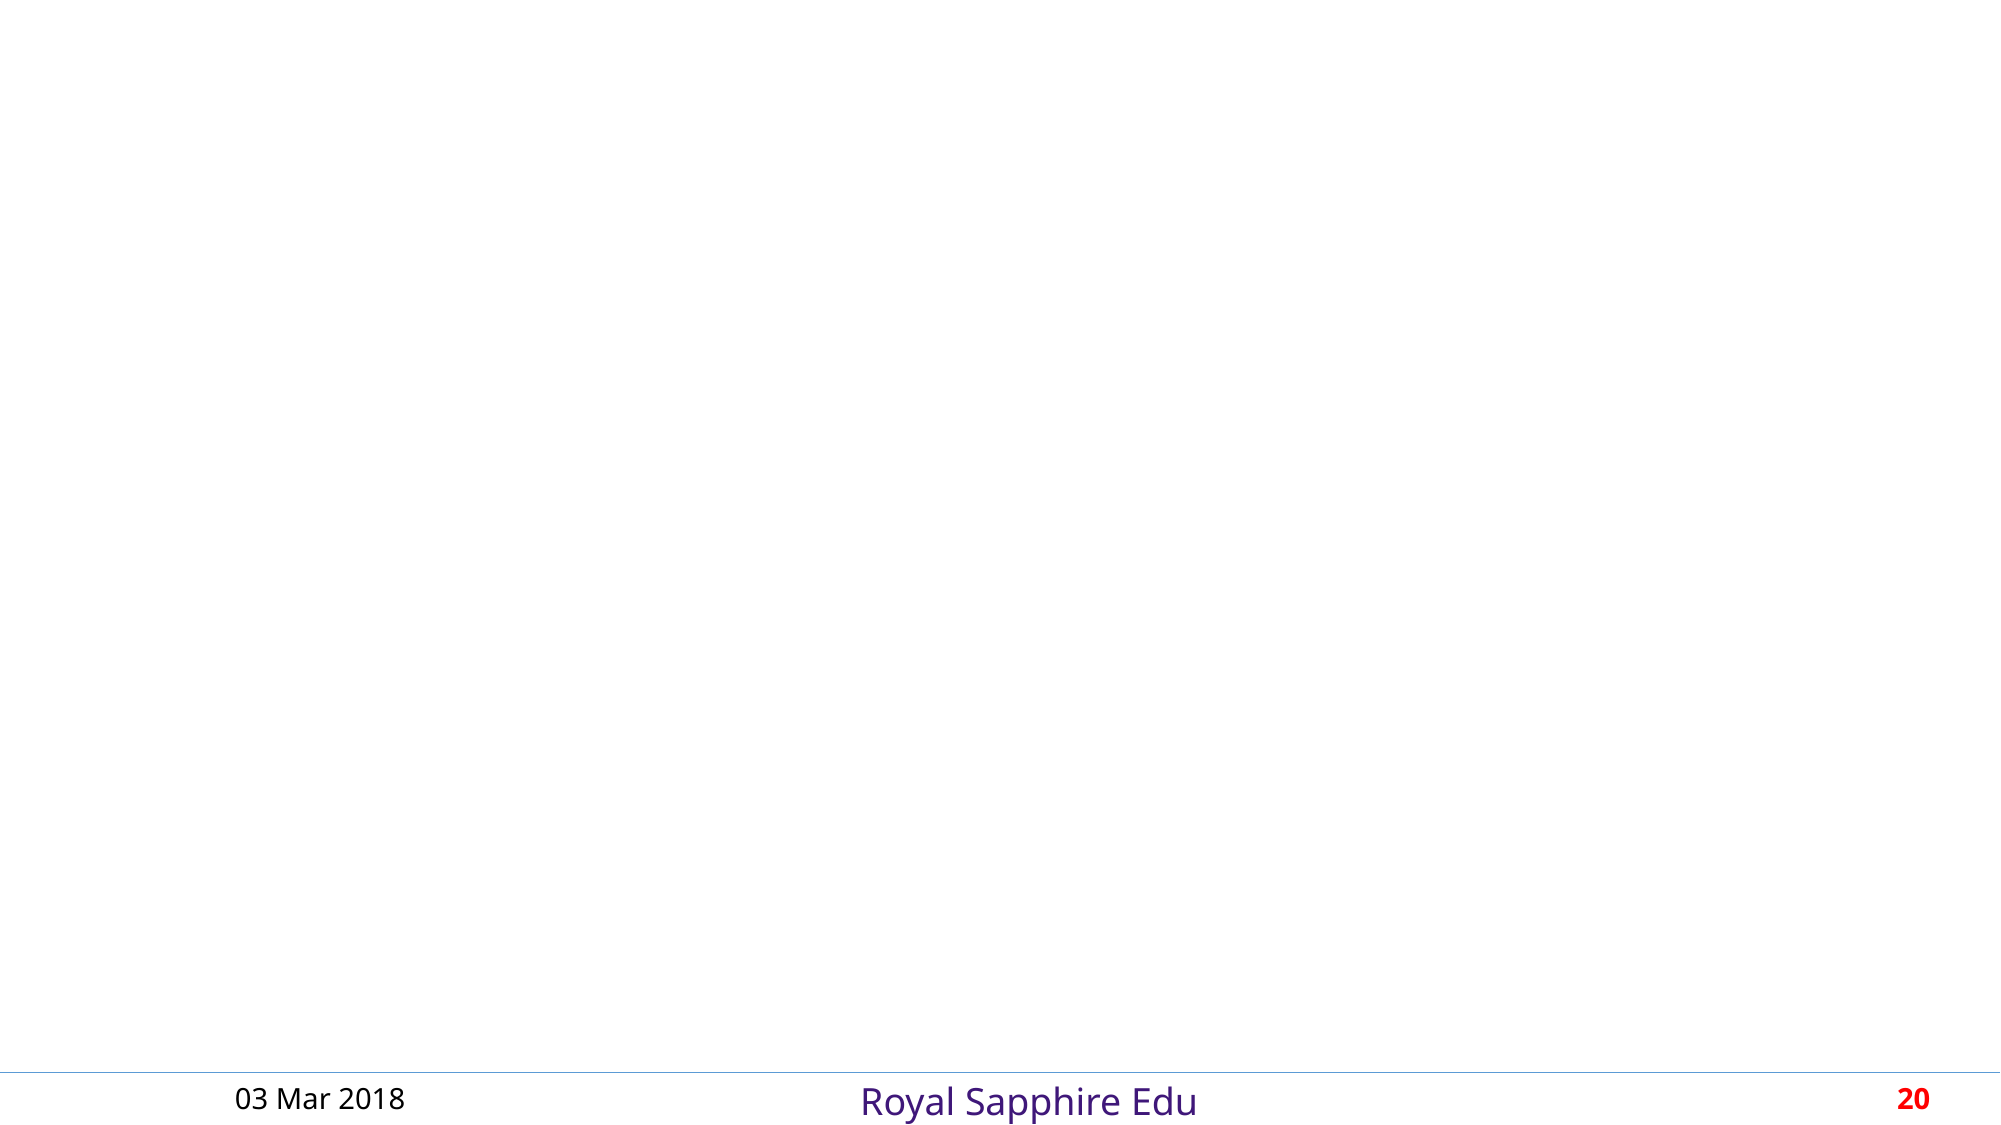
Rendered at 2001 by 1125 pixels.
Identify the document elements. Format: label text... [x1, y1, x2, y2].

slide_number 20 [1495, 1072, 1946, 1115]
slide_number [220, 1072, 671, 1115]
